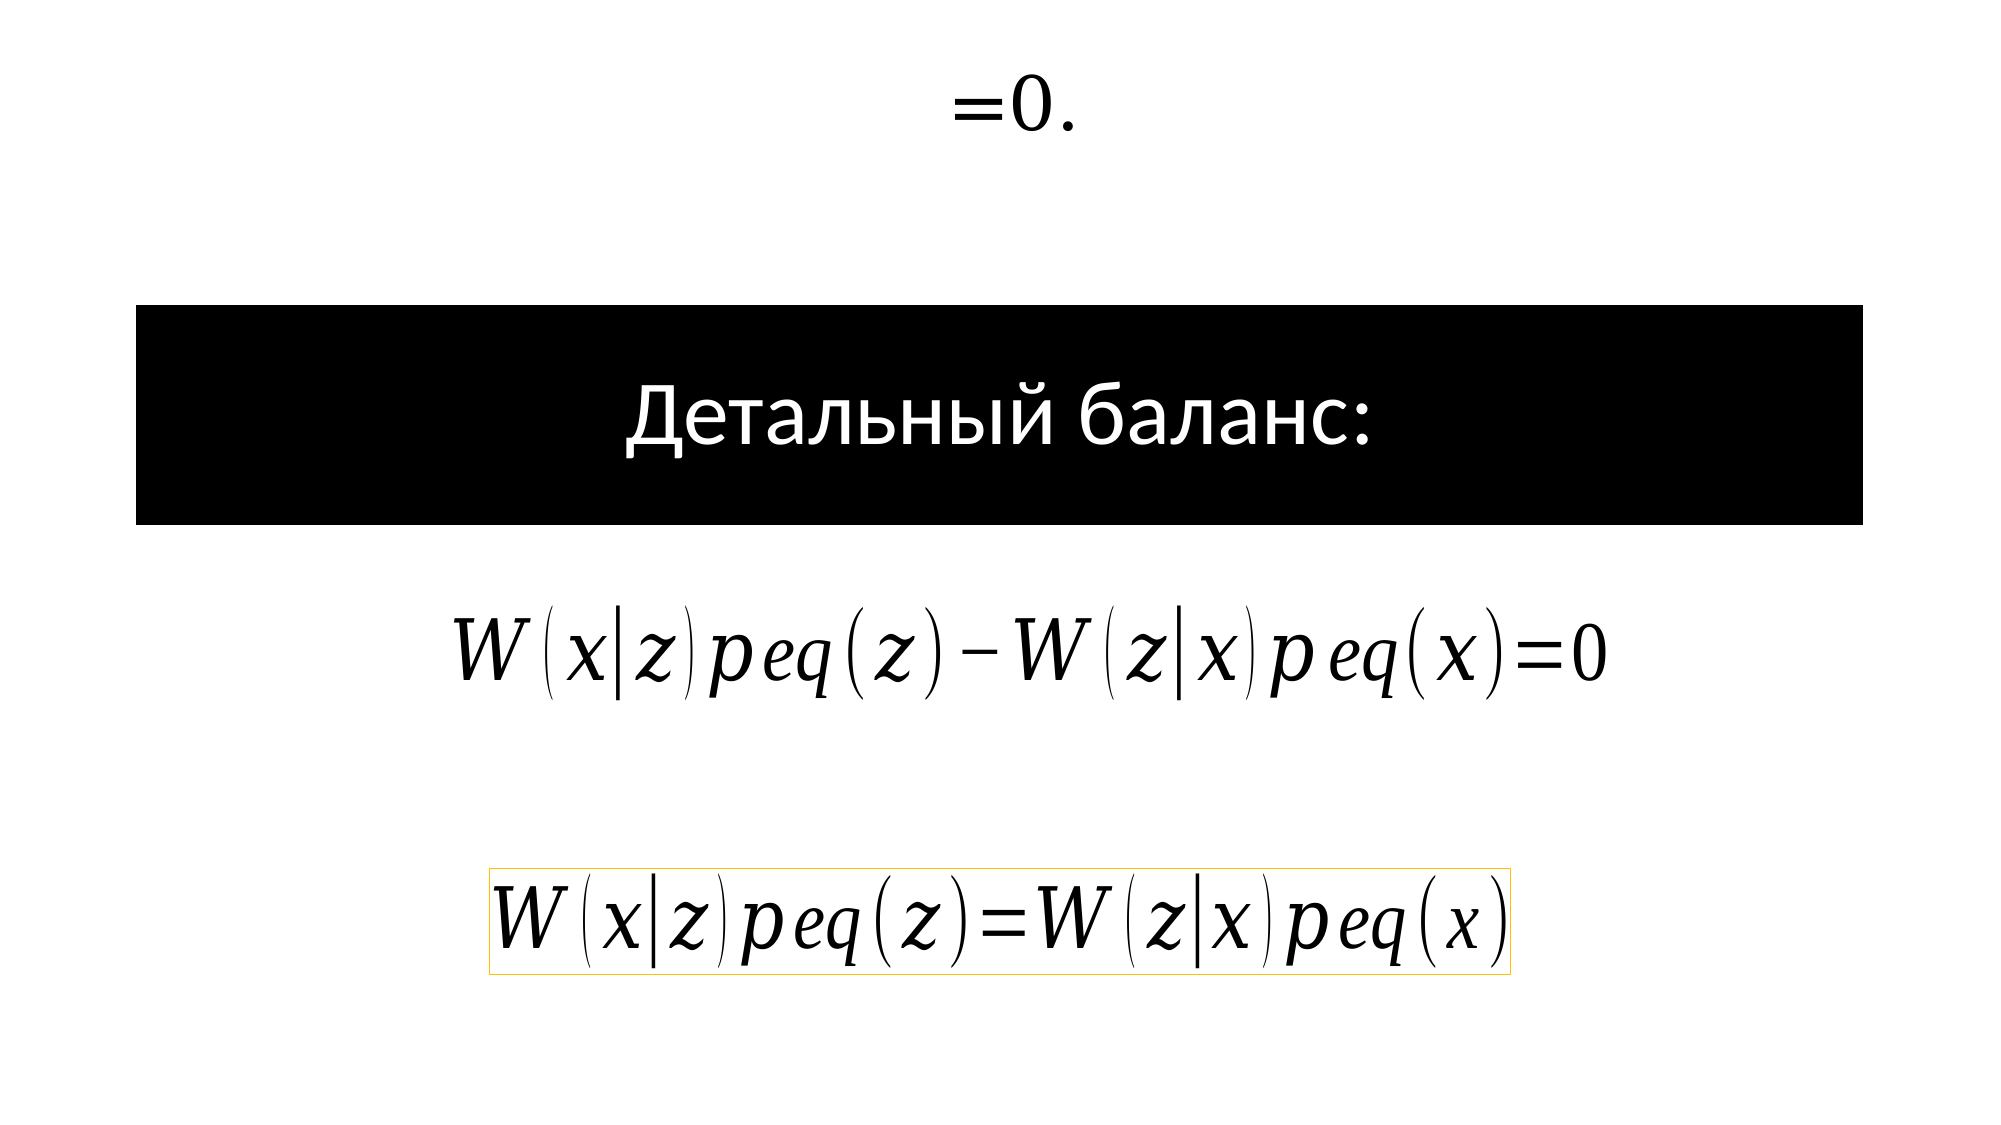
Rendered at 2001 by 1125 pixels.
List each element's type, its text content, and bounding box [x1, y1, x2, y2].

title Детальный баланс: [136, 305, 1863, 525]
